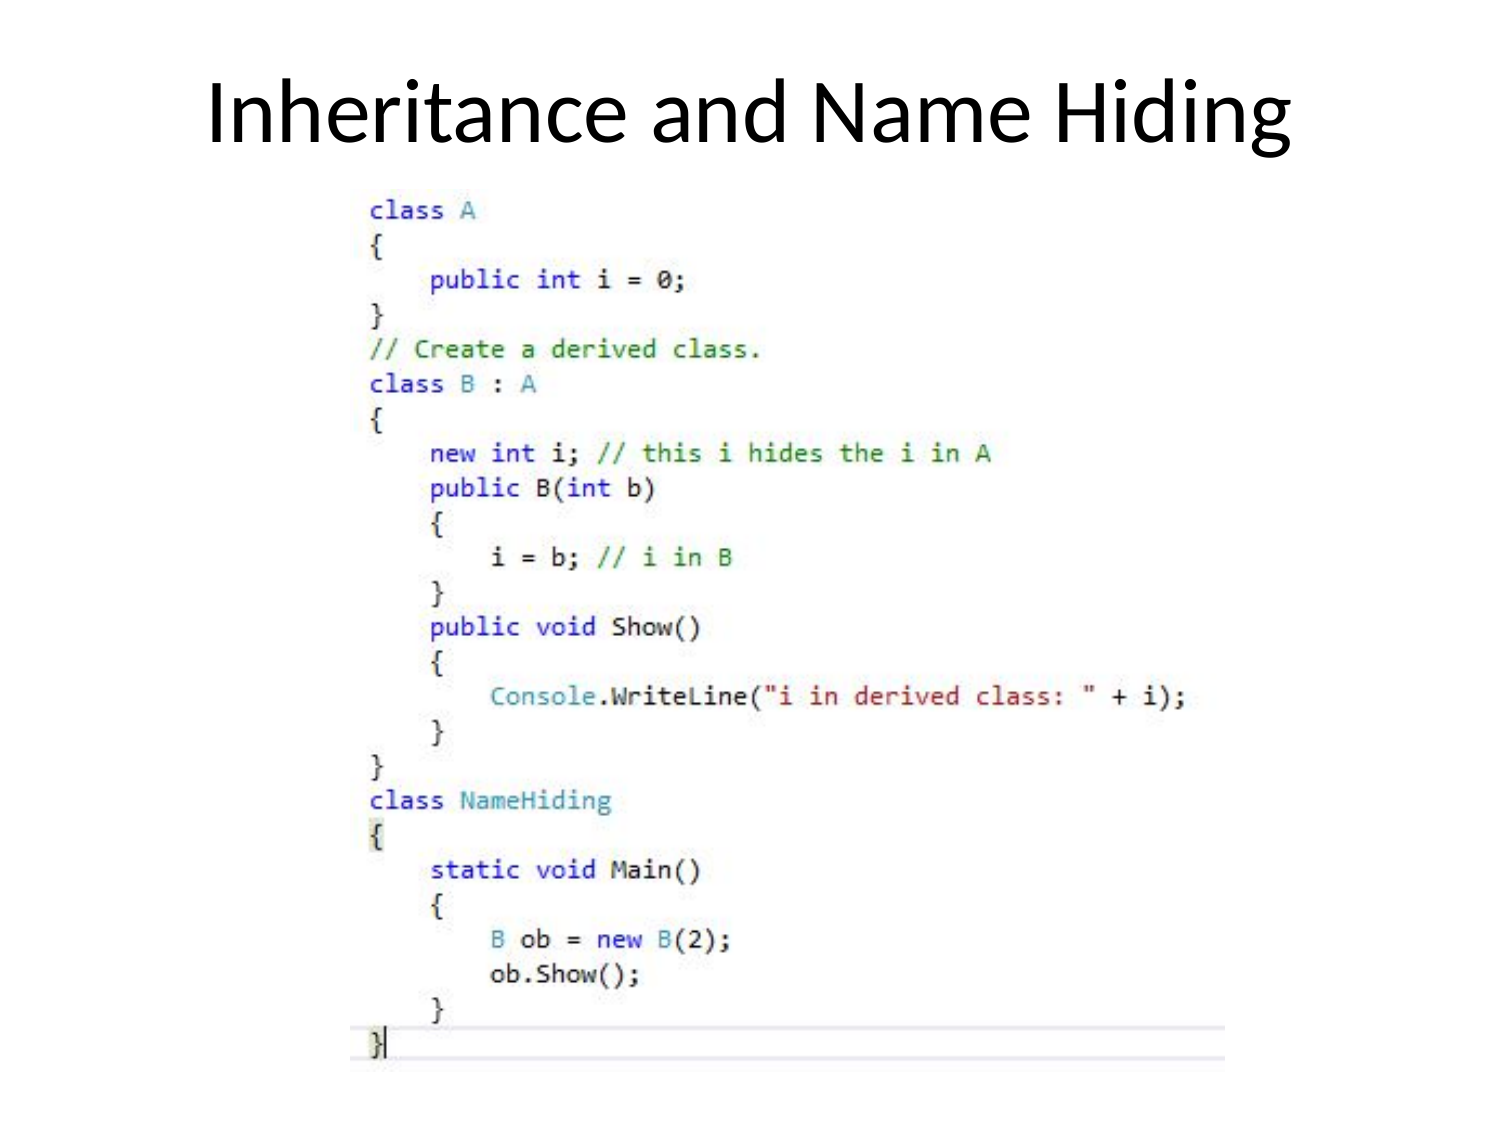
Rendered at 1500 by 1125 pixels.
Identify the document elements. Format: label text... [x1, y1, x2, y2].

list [349, 189, 1226, 1072]
title Inheritance and Name Hiding [75, 37, 1425, 175]
